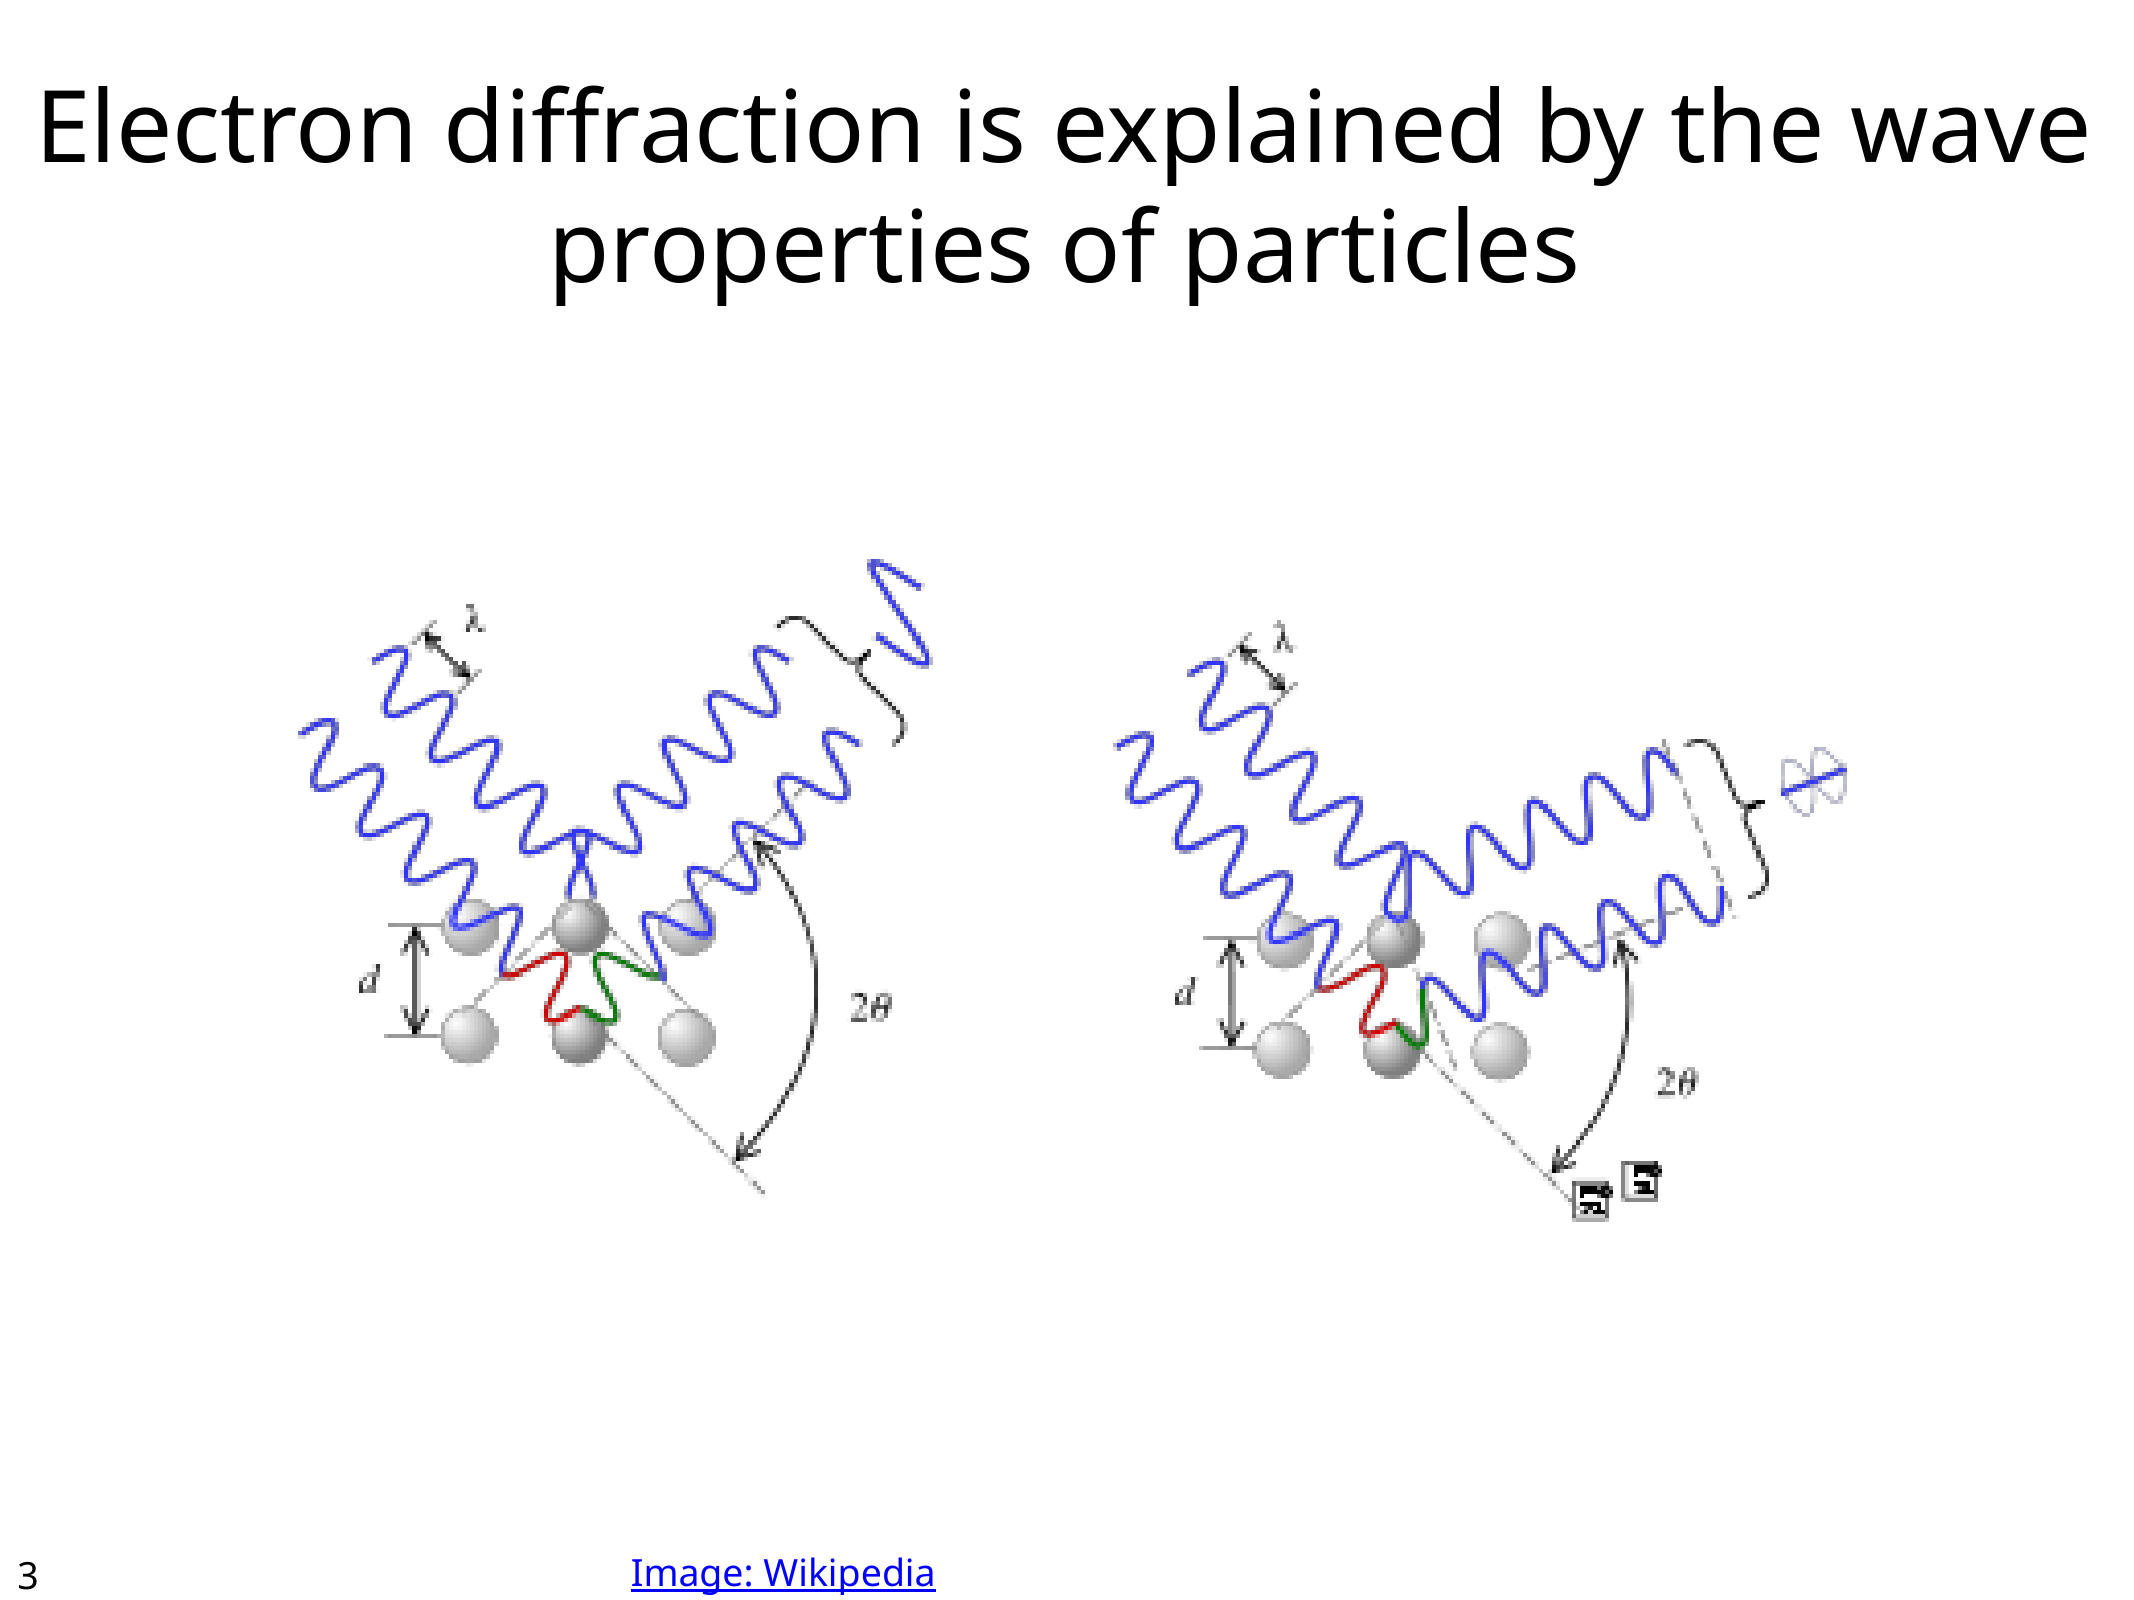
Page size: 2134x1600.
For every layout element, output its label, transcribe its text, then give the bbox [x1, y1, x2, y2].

title Electron diffraction is explained by the wave properties of particles [1, 41, 2128, 324]
text_box Image: Wikipedia [0, 1540, 1567, 1600]
picture [245, 514, 1884, 1269]
